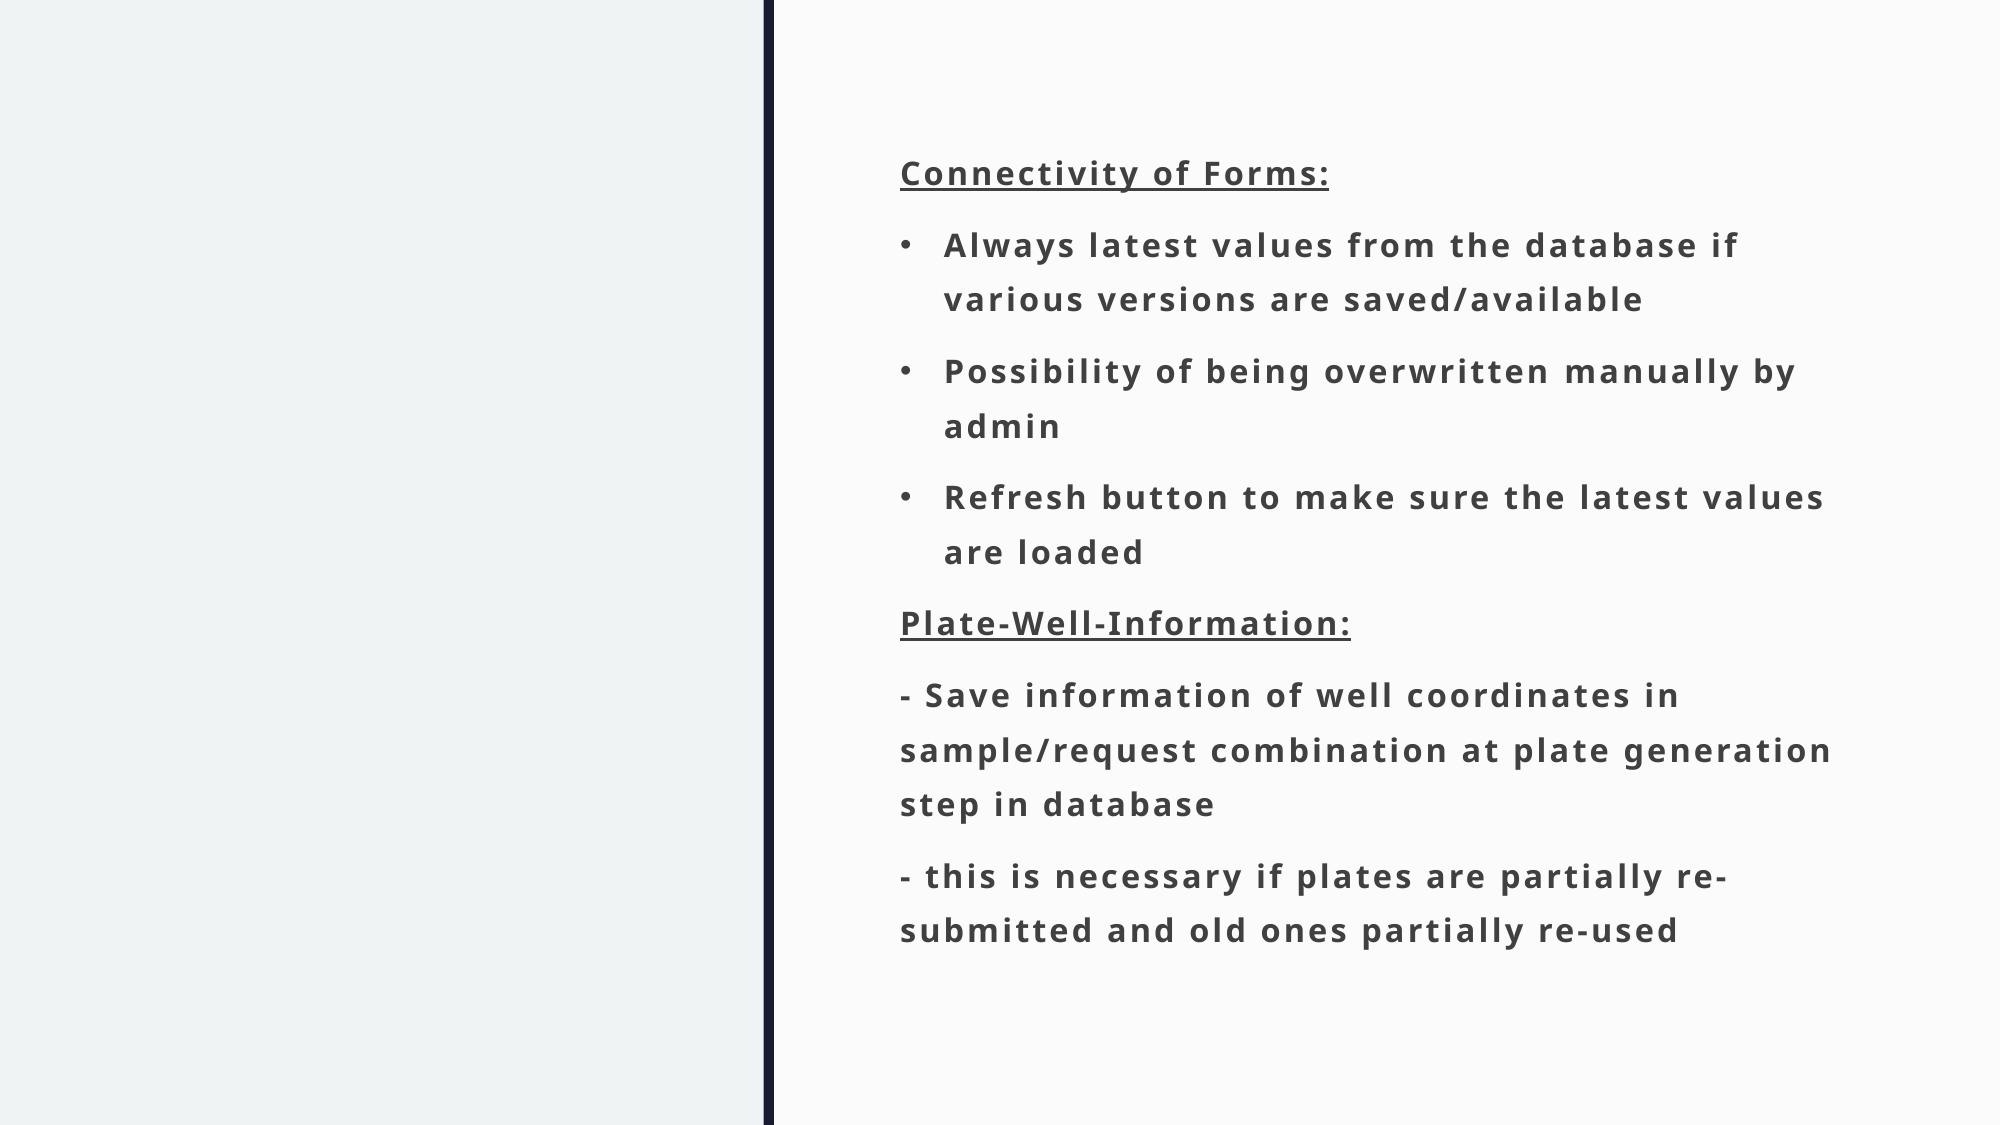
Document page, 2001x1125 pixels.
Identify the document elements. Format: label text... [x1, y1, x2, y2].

list Connectivity of Forms: Always latest values from the database if various versions are saved/available Possibility of being overwritten manually by admin Refresh button to make sure the latest values are loaded Plate-Well-Information: - Save information of well coordinates in sample/request combination at plate generation step in database - this is necessary if plates are partially re-submitted and old ones partially re-used [881, 115, 1895, 969]
